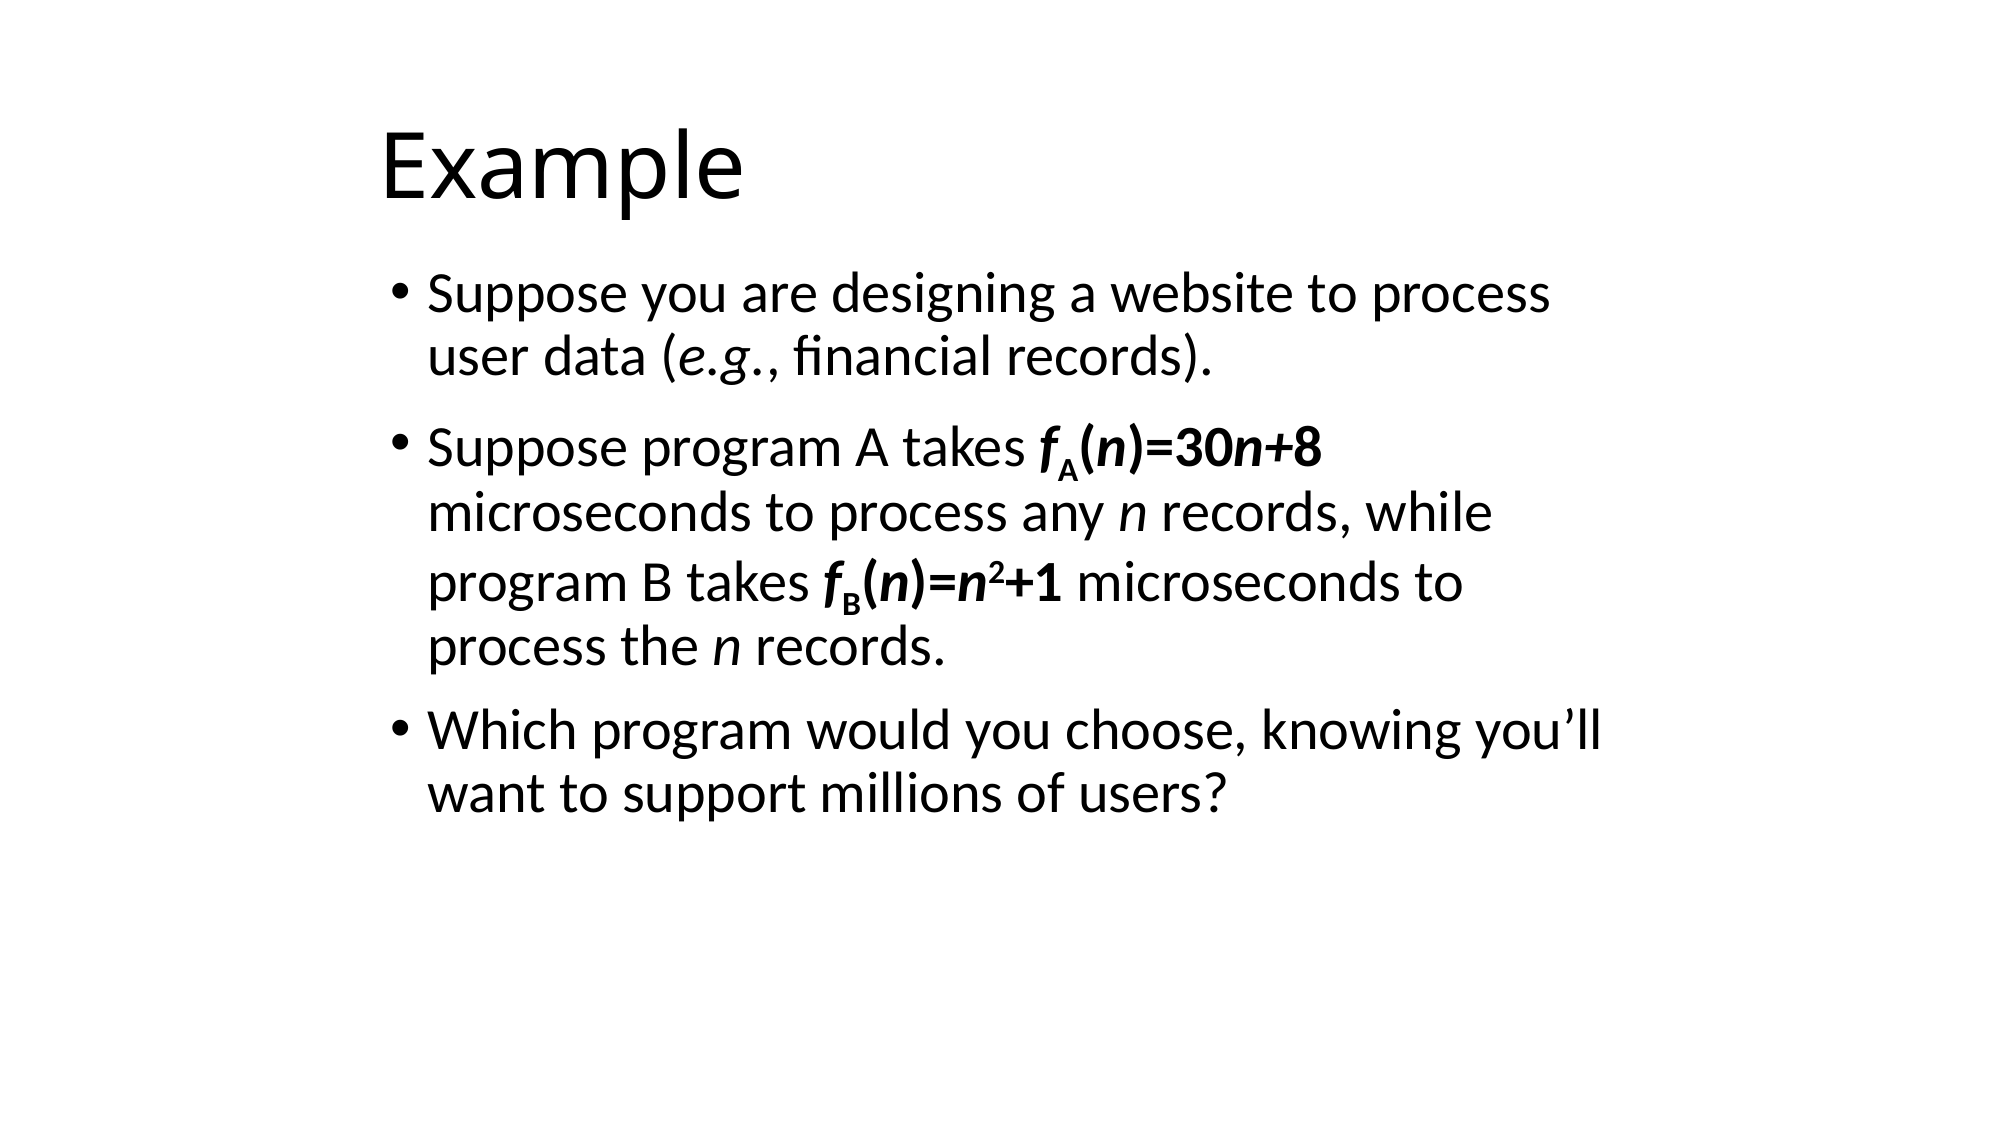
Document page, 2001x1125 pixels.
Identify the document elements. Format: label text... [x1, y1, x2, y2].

title Example [363, 75, 1639, 263]
list Suppose you are designing a website to process user data (e.g., financial records). Suppose program A takes fA(n)=30n+8 microseconds to process any n records, while program B takes fB(n)=n2+1 microseconds to process the n records. Which program would you choose, knowing you’ll want to support millions of users? [375, 254, 1650, 1043]
